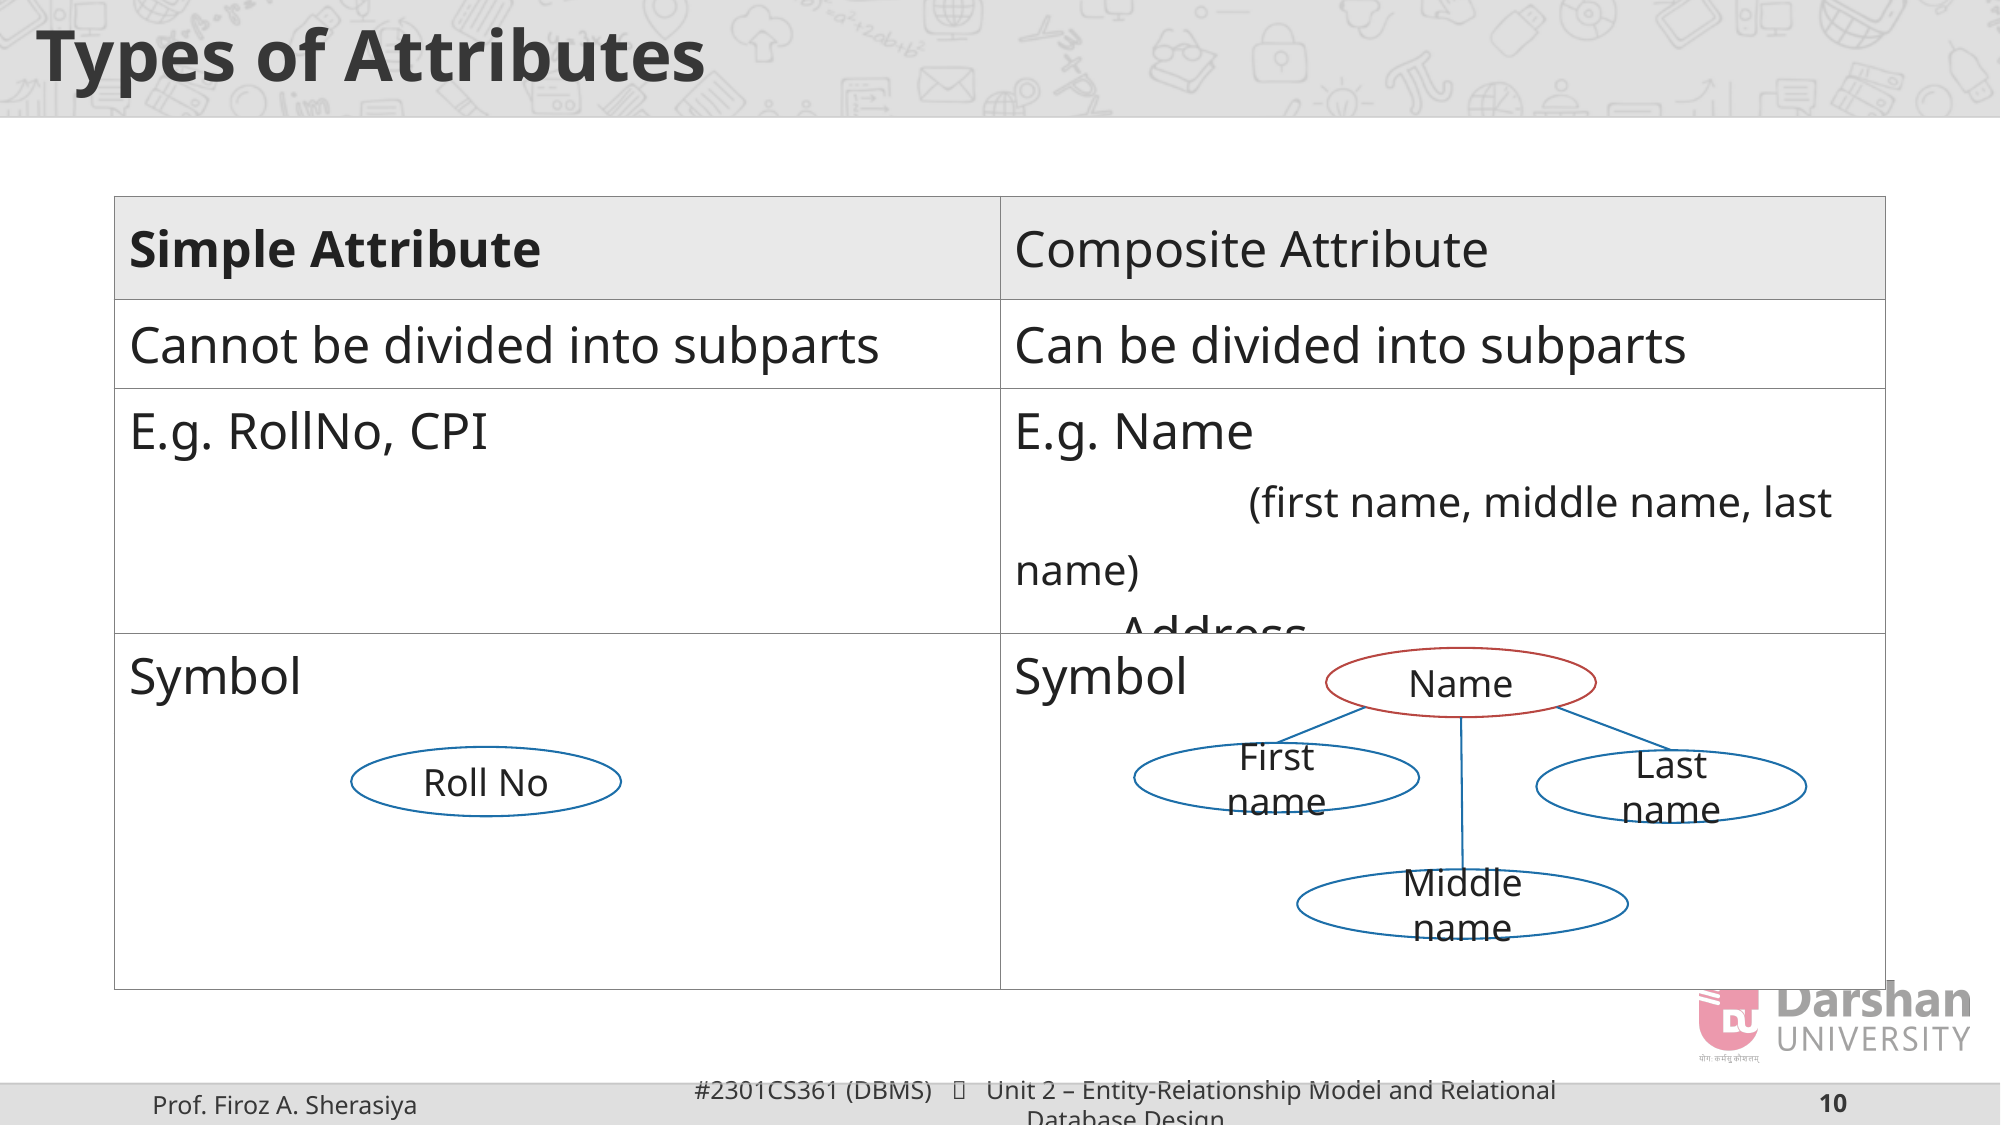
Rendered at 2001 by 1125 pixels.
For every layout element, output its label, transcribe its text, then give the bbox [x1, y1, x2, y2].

text_box Last name [1535, 749, 1808, 824]
text_box Roll No [350, 745, 623, 818]
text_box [1556, 706, 1672, 751]
text_box Middle name [1296, 868, 1630, 940]
table_header Can be divided into subparts [1001, 300, 1885, 388]
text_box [1699, 980, 1970, 1063]
table_header Composite Attribute [1001, 197, 1885, 299]
table_header Cannot be divided into subparts [115, 300, 1000, 388]
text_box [1276, 707, 1366, 743]
table_header Symbol [115, 634, 1000, 989]
table_header E.g. RollNo, CPI [115, 389, 1000, 633]
title Types of Attributes [0, 0, 2000, 117]
text_box First name [1133, 741, 1421, 814]
text_box Name [1324, 646, 1598, 719]
table_header Symbol [1001, 634, 1885, 989]
table_header E.g. Name (first name, middle name, last name) Address (street, road, city) [1001, 389, 1885, 633]
table_header Simple Attribute [115, 197, 1000, 299]
